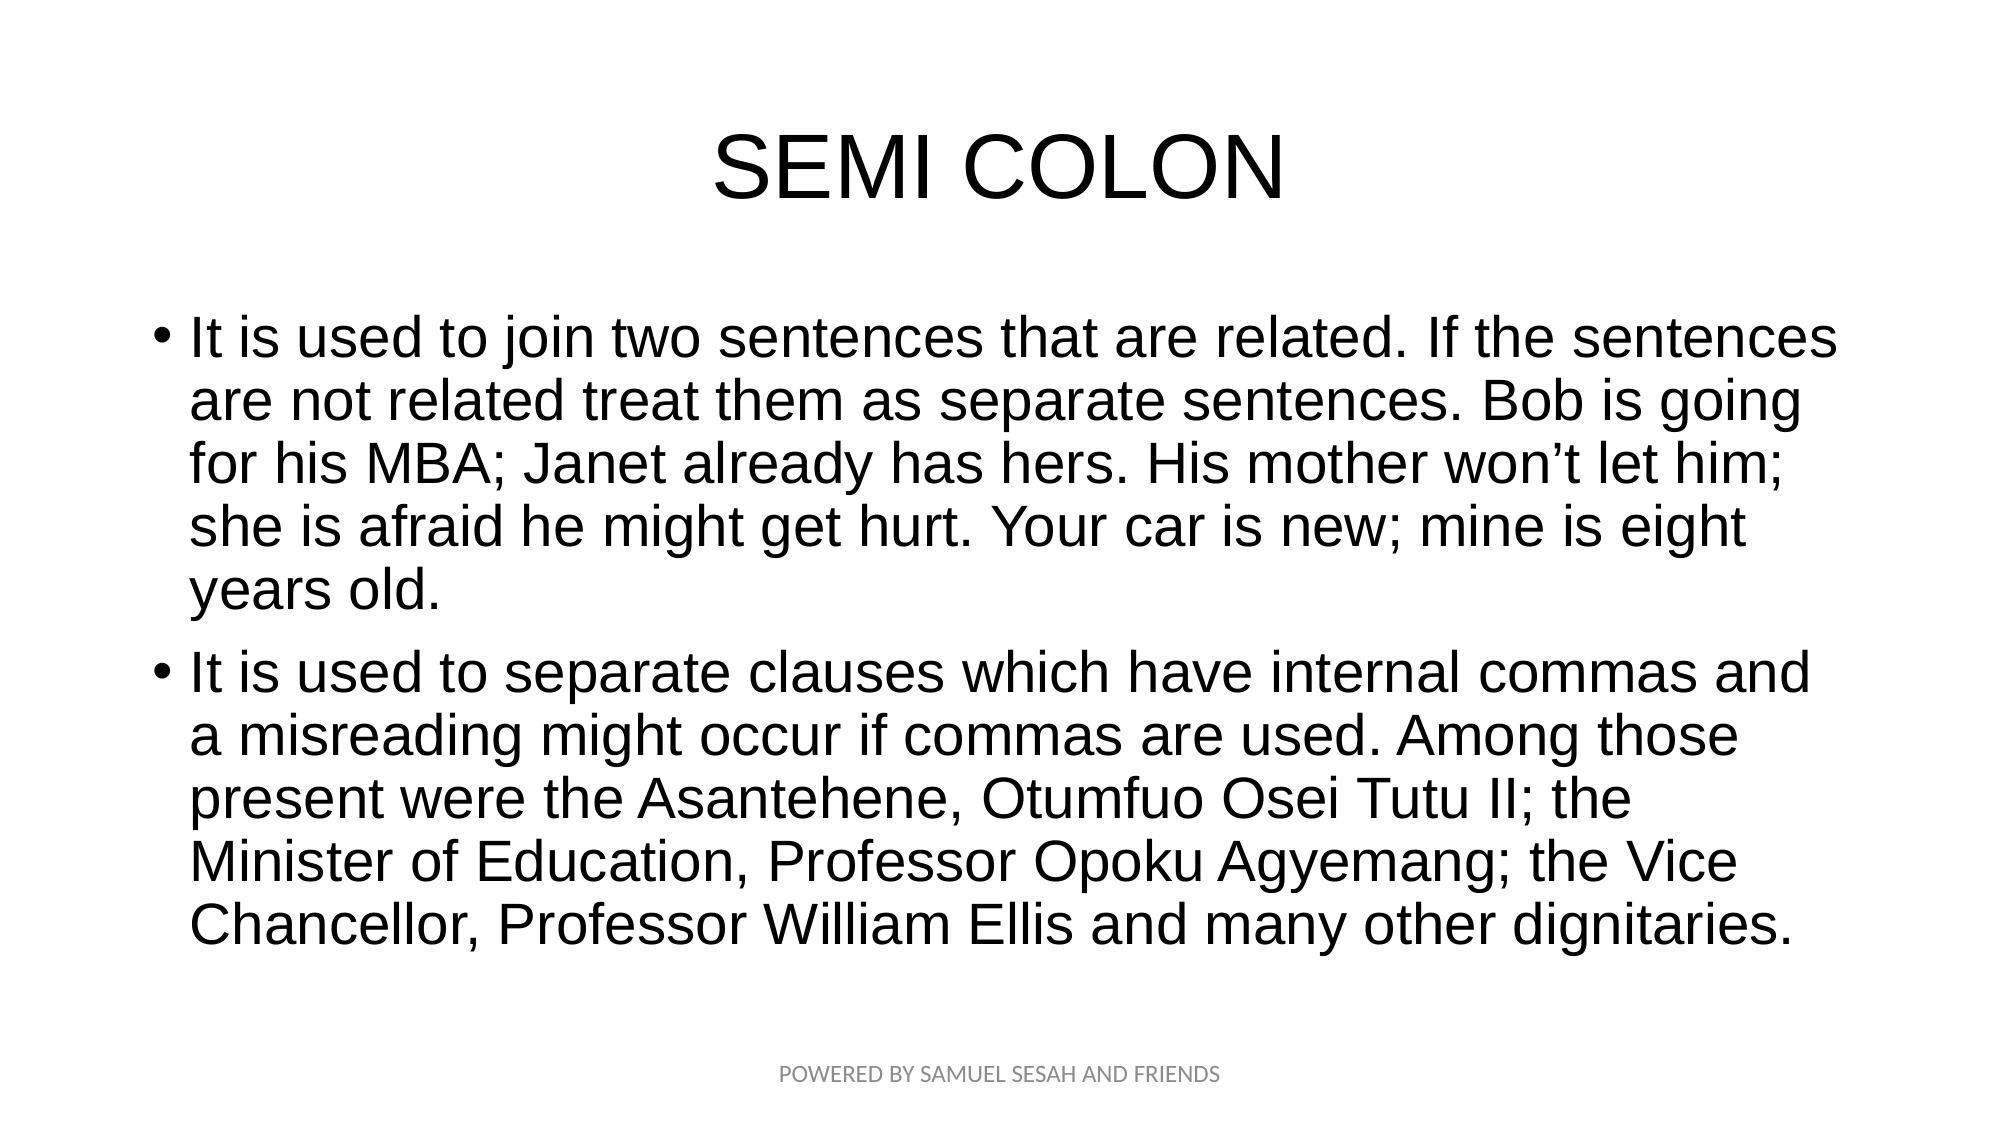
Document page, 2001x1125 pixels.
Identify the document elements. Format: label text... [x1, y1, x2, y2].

footer POWERED BY SAMUEL SESAH AND FRIENDS [662, 1042, 1338, 1103]
title SEMI COLON [137, 59, 1863, 278]
list It is used to join two sentences that are related. If the sentences are not related treat them as separate sentences. Bob is going for his MBA; Janet already has hers. His mother won’t let him; she is afraid he might get hurt. Your car is new; mine is eight years old. It is used to separate clauses which have internal commas and a misreading might occur if commas are used. Among those present were the Asantehene, Otumfuo Osei Tutu II; the Minister of Education, Professor Opoku Agyemang; the Vice Chancellor, Professor William Ellis and many other dignitaries. [137, 299, 1863, 1014]
